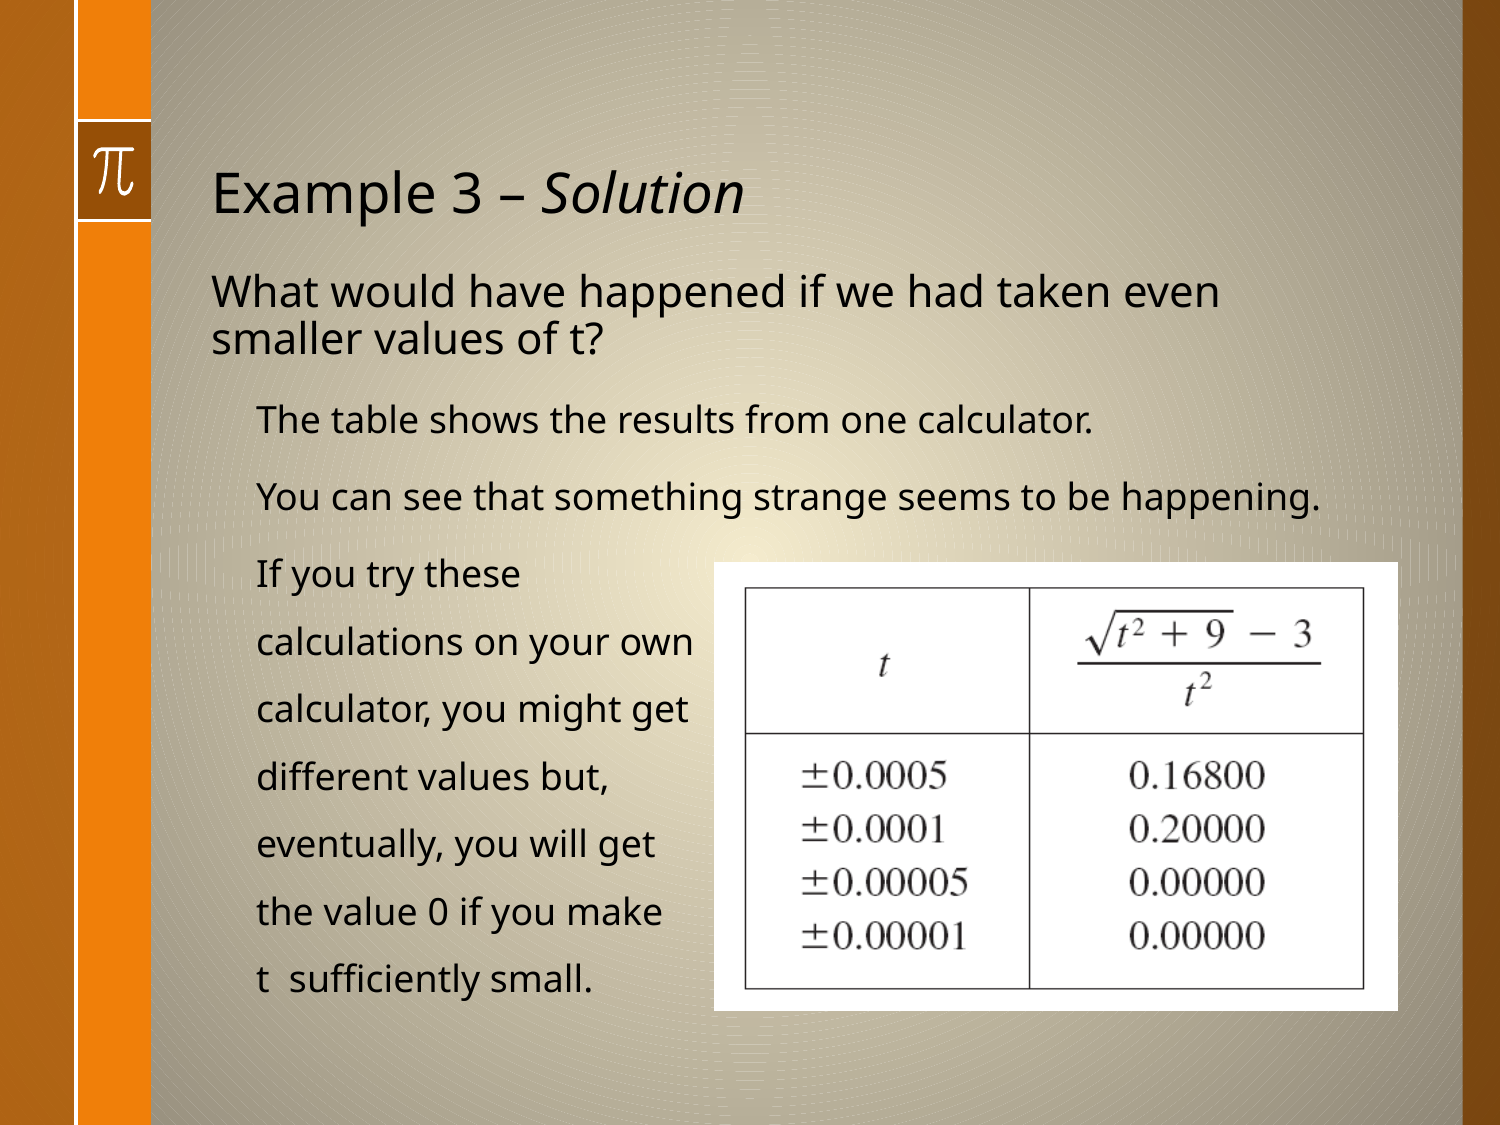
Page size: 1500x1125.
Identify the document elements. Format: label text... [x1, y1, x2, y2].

list What would have happened if we had taken even smaller values of t? The table shows the results from one calculator. You can see that something strange seems to be happening. If you try these calculations on your own calculator, you might get different values but, eventually, you will get the value 0 if you make t sufficiently small. [196, 262, 1400, 1013]
picture [714, 562, 1398, 1011]
title Example 3 – Solution [196, 29, 1400, 233]
